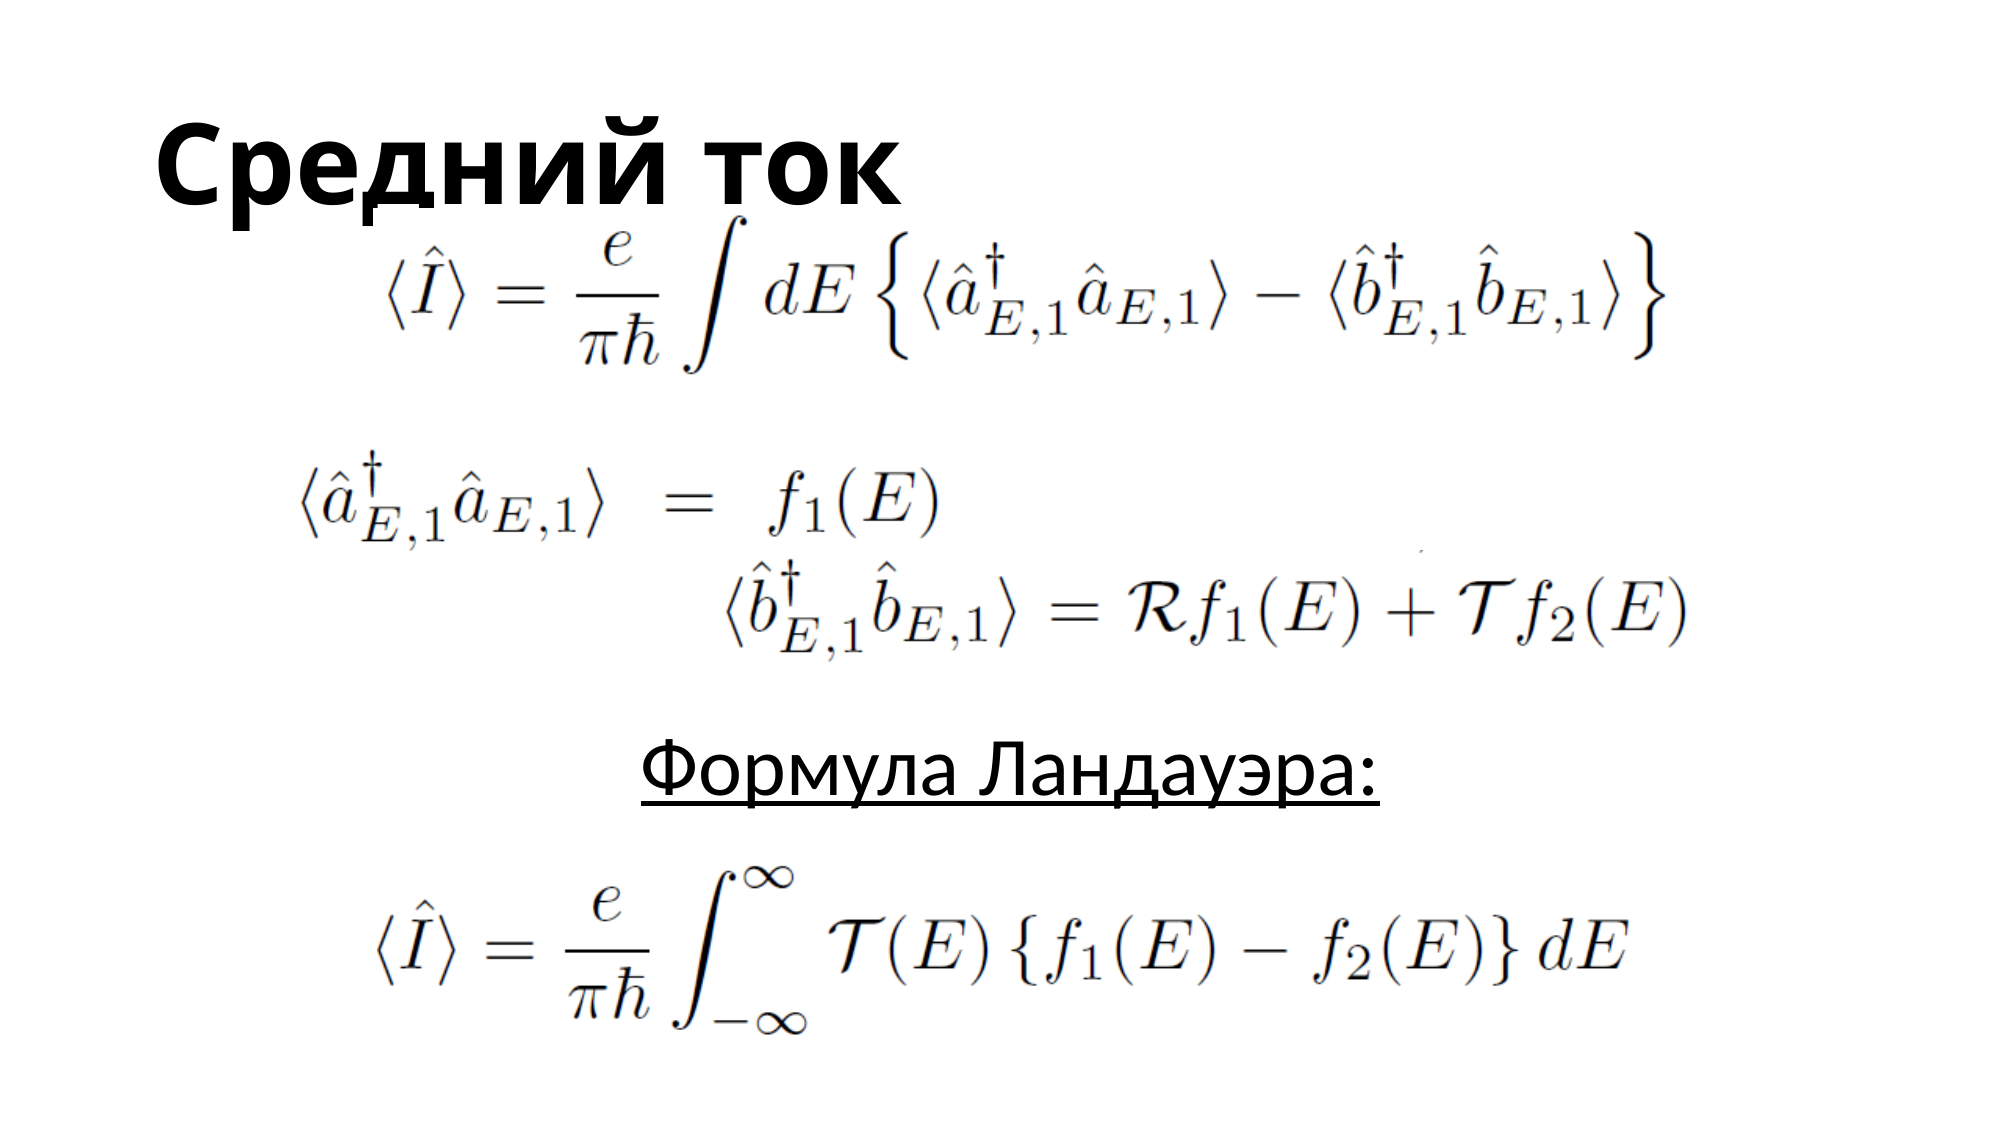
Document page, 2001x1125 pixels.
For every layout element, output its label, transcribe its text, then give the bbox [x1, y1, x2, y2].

text_box Формула Ландауэра: [625, 704, 1396, 819]
title Средний ток [137, 59, 1863, 278]
picture [291, 444, 1693, 665]
picture [373, 857, 1635, 1041]
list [373, 208, 1673, 390]
